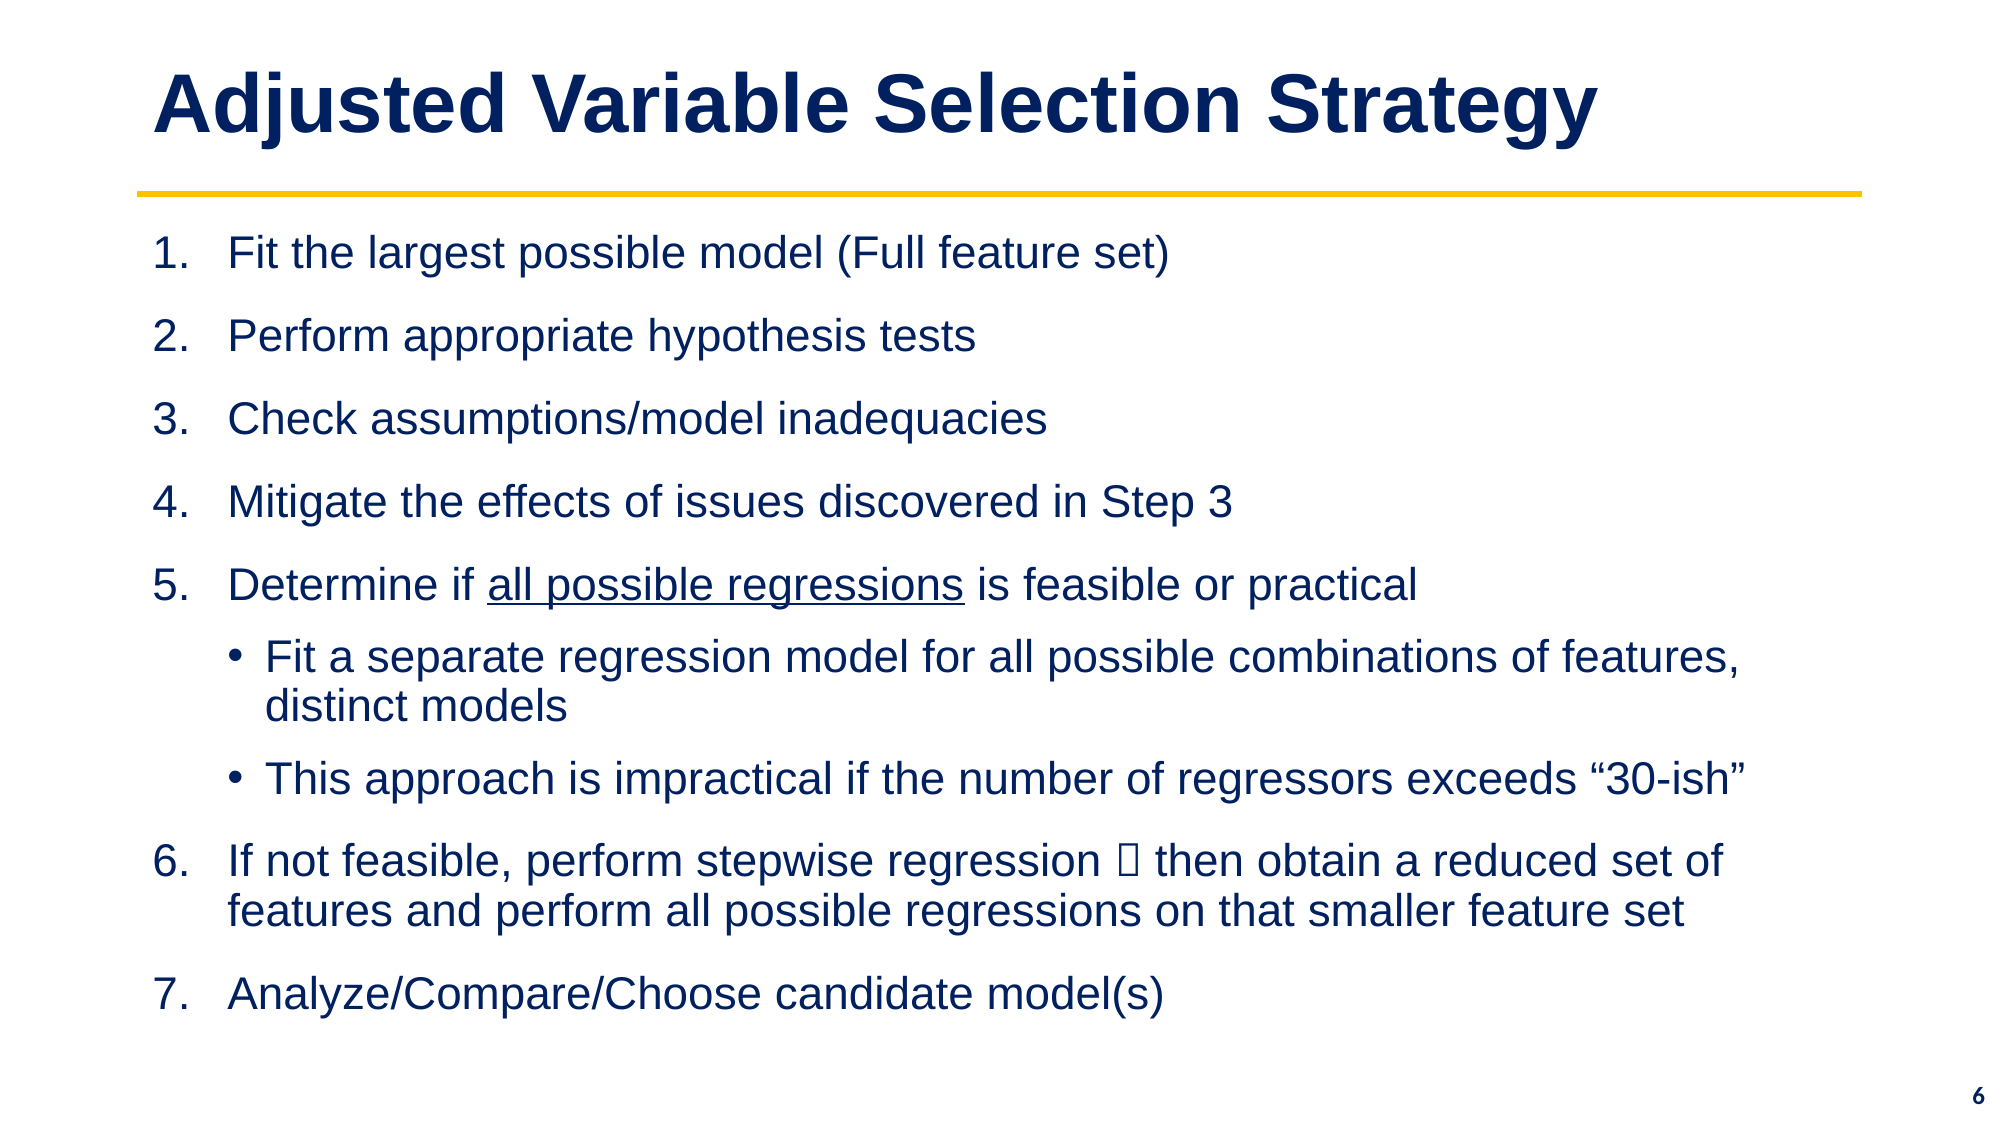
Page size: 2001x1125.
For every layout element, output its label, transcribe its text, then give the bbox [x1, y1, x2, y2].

text_box [0, 991, 2000, 1125]
slide_number 6 [1550, 1065, 2000, 1125]
title Adjusted Variable Selection Strategy [137, 0, 1863, 211]
